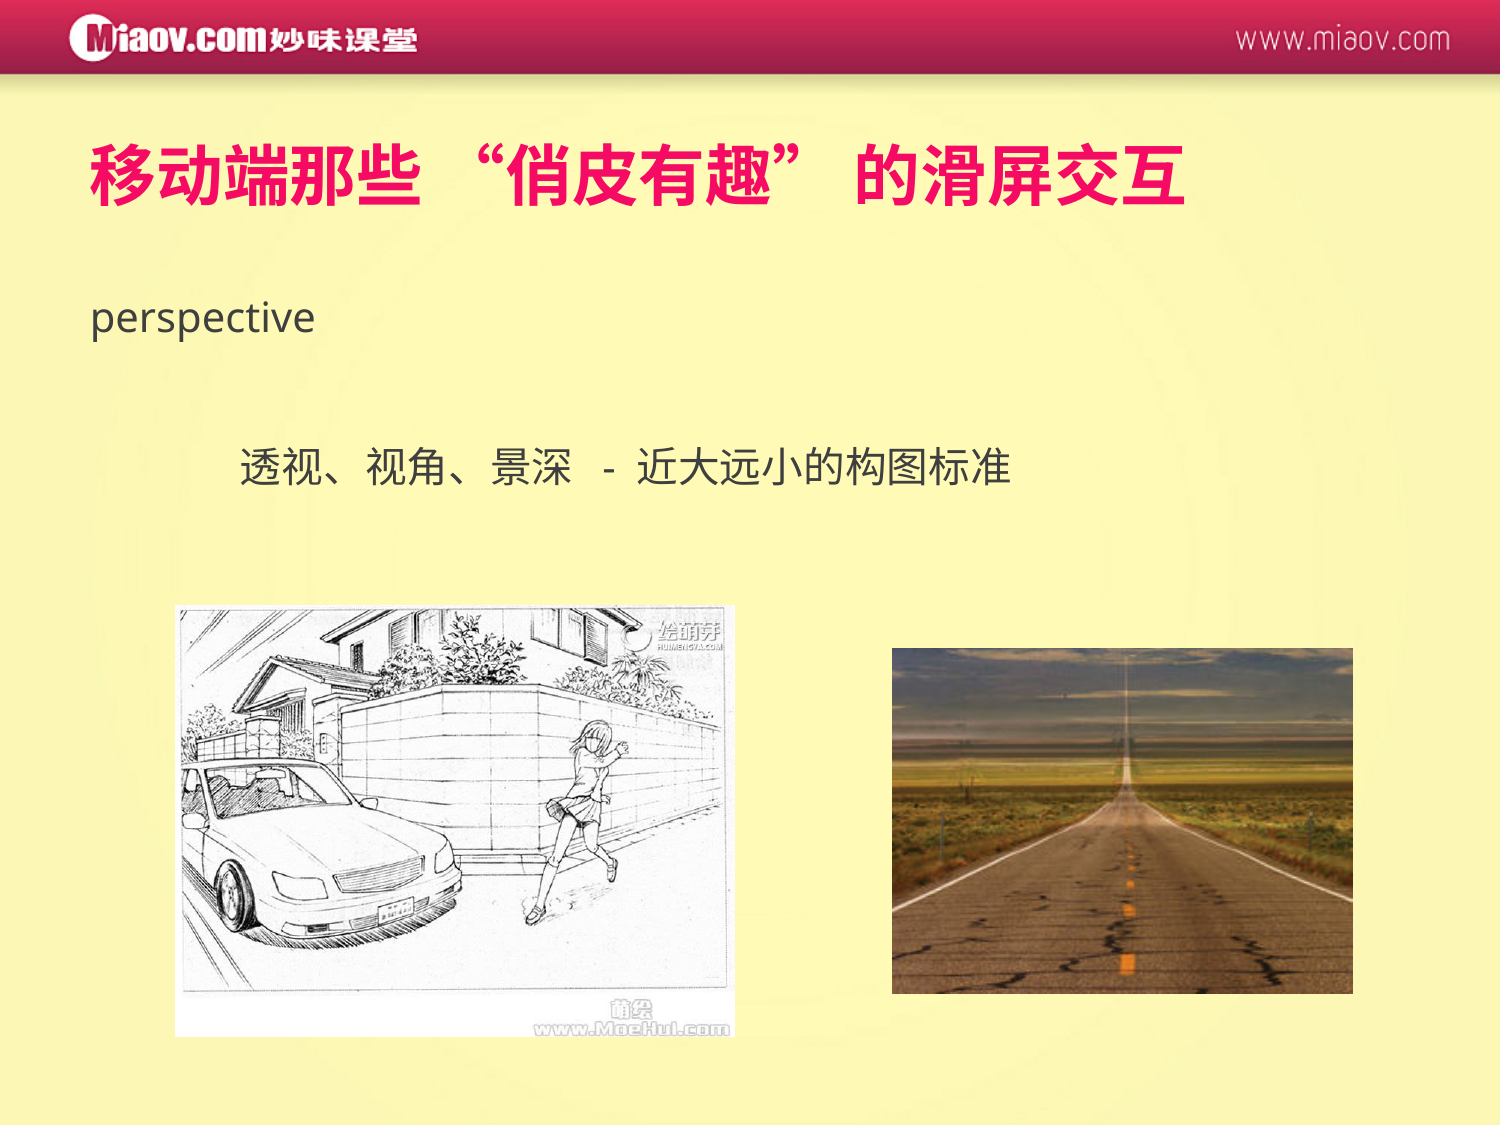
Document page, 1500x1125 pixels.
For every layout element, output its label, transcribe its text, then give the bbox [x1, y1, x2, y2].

picture [0, 0, 1500, 1125]
subtitle perspective 透视、视角、景深 - 近大远小的构图标准 [74, 257, 1426, 1102]
title 移动端那些 “俏皮有趣” 的滑屏交互 [74, 79, 1426, 257]
